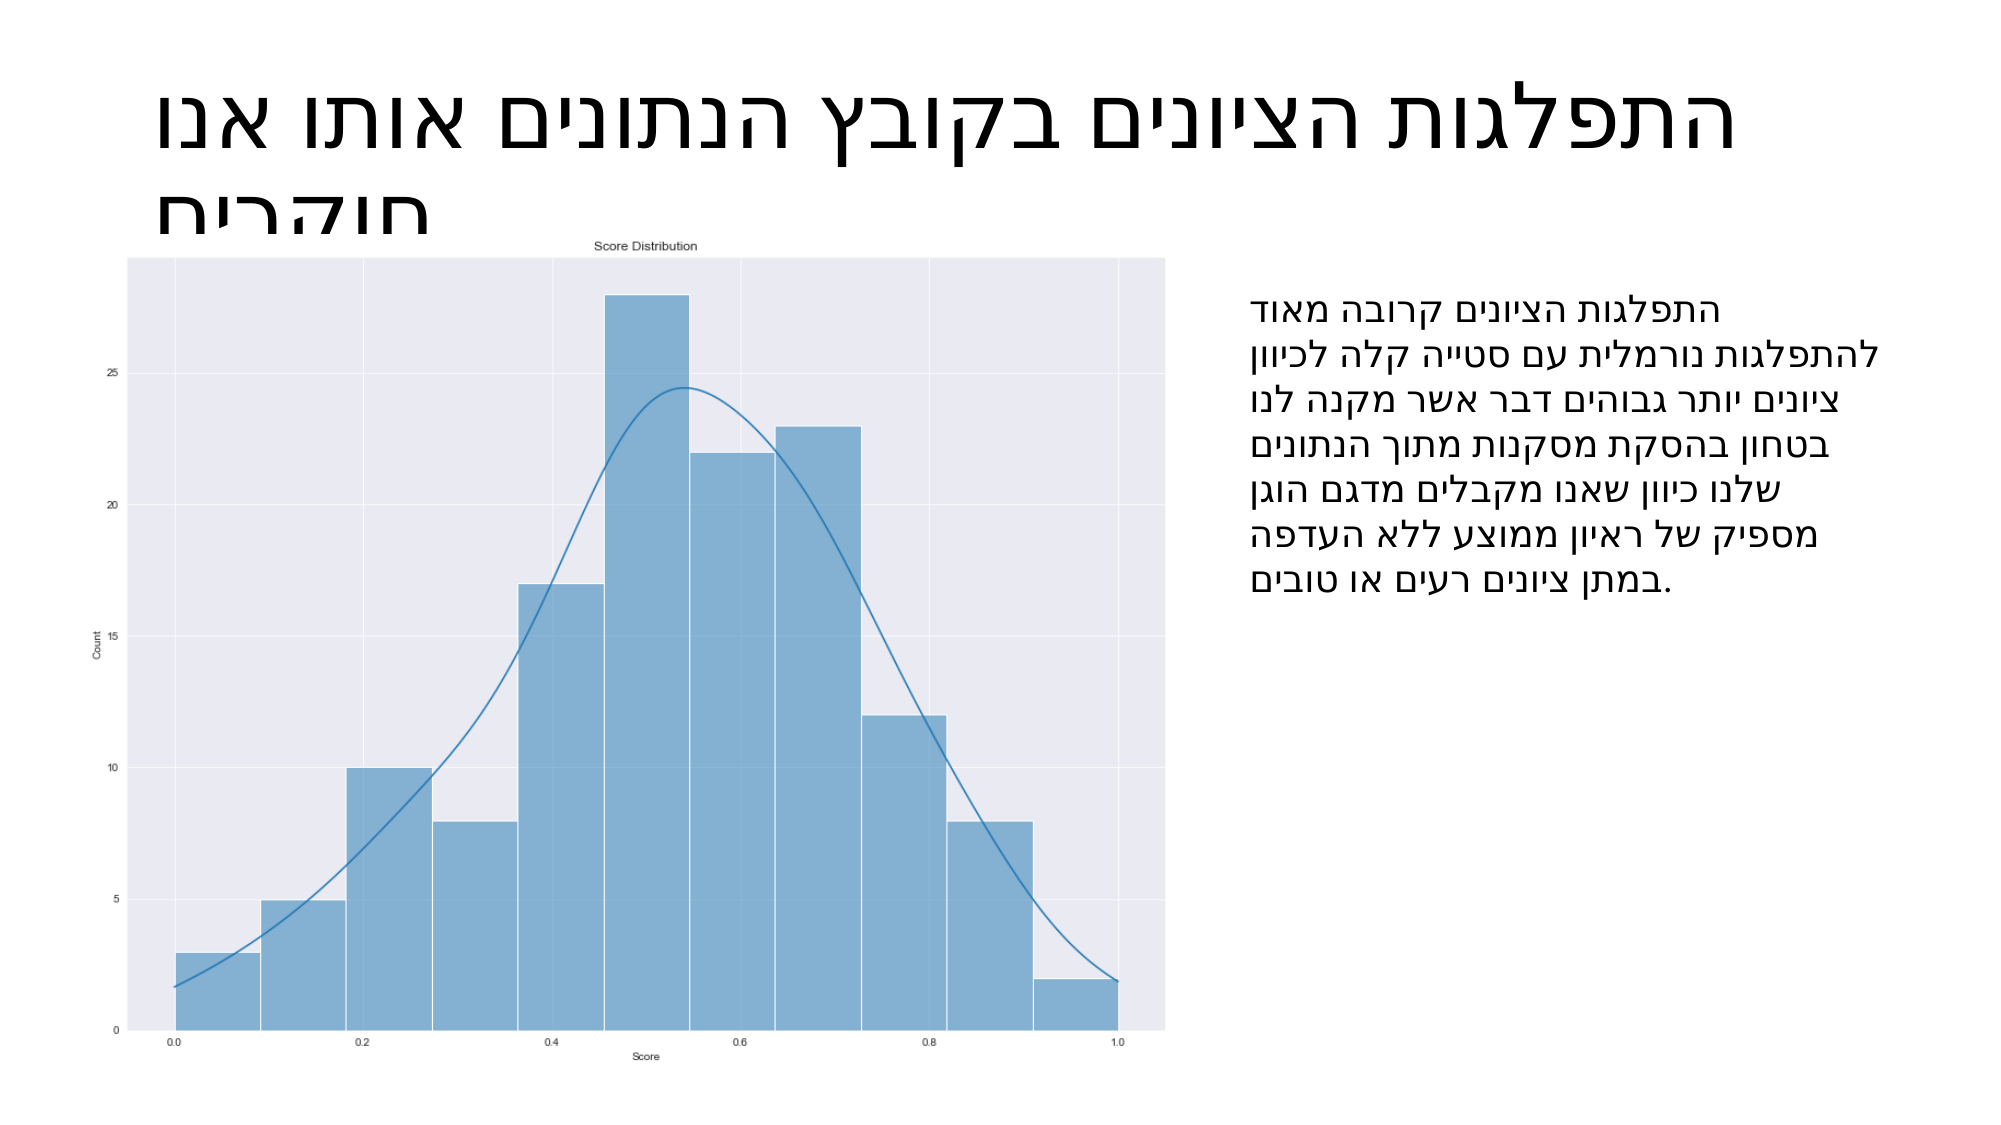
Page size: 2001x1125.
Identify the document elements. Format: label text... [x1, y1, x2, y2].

picture [85, 234, 1173, 1070]
text_box התפלגות הציונים קרובה מאוד להתפלגות נורמלית עם סטייה קלה לכיוון ציונים יותר גבוהים דבר אשר מקנה לנו בטחון בהסקת מסקנות מתוך הנתונים שלנו כיוון שאנו מקבלים מדגם הוגן מספיק של ראיון ממוצע ללא העדפה במתן ציונים רעים או טובים. [1234, 277, 1909, 607]
title התפלגות הציונים בקובץ הנתונים אותו אנו חוקרים [137, 59, 1863, 278]
